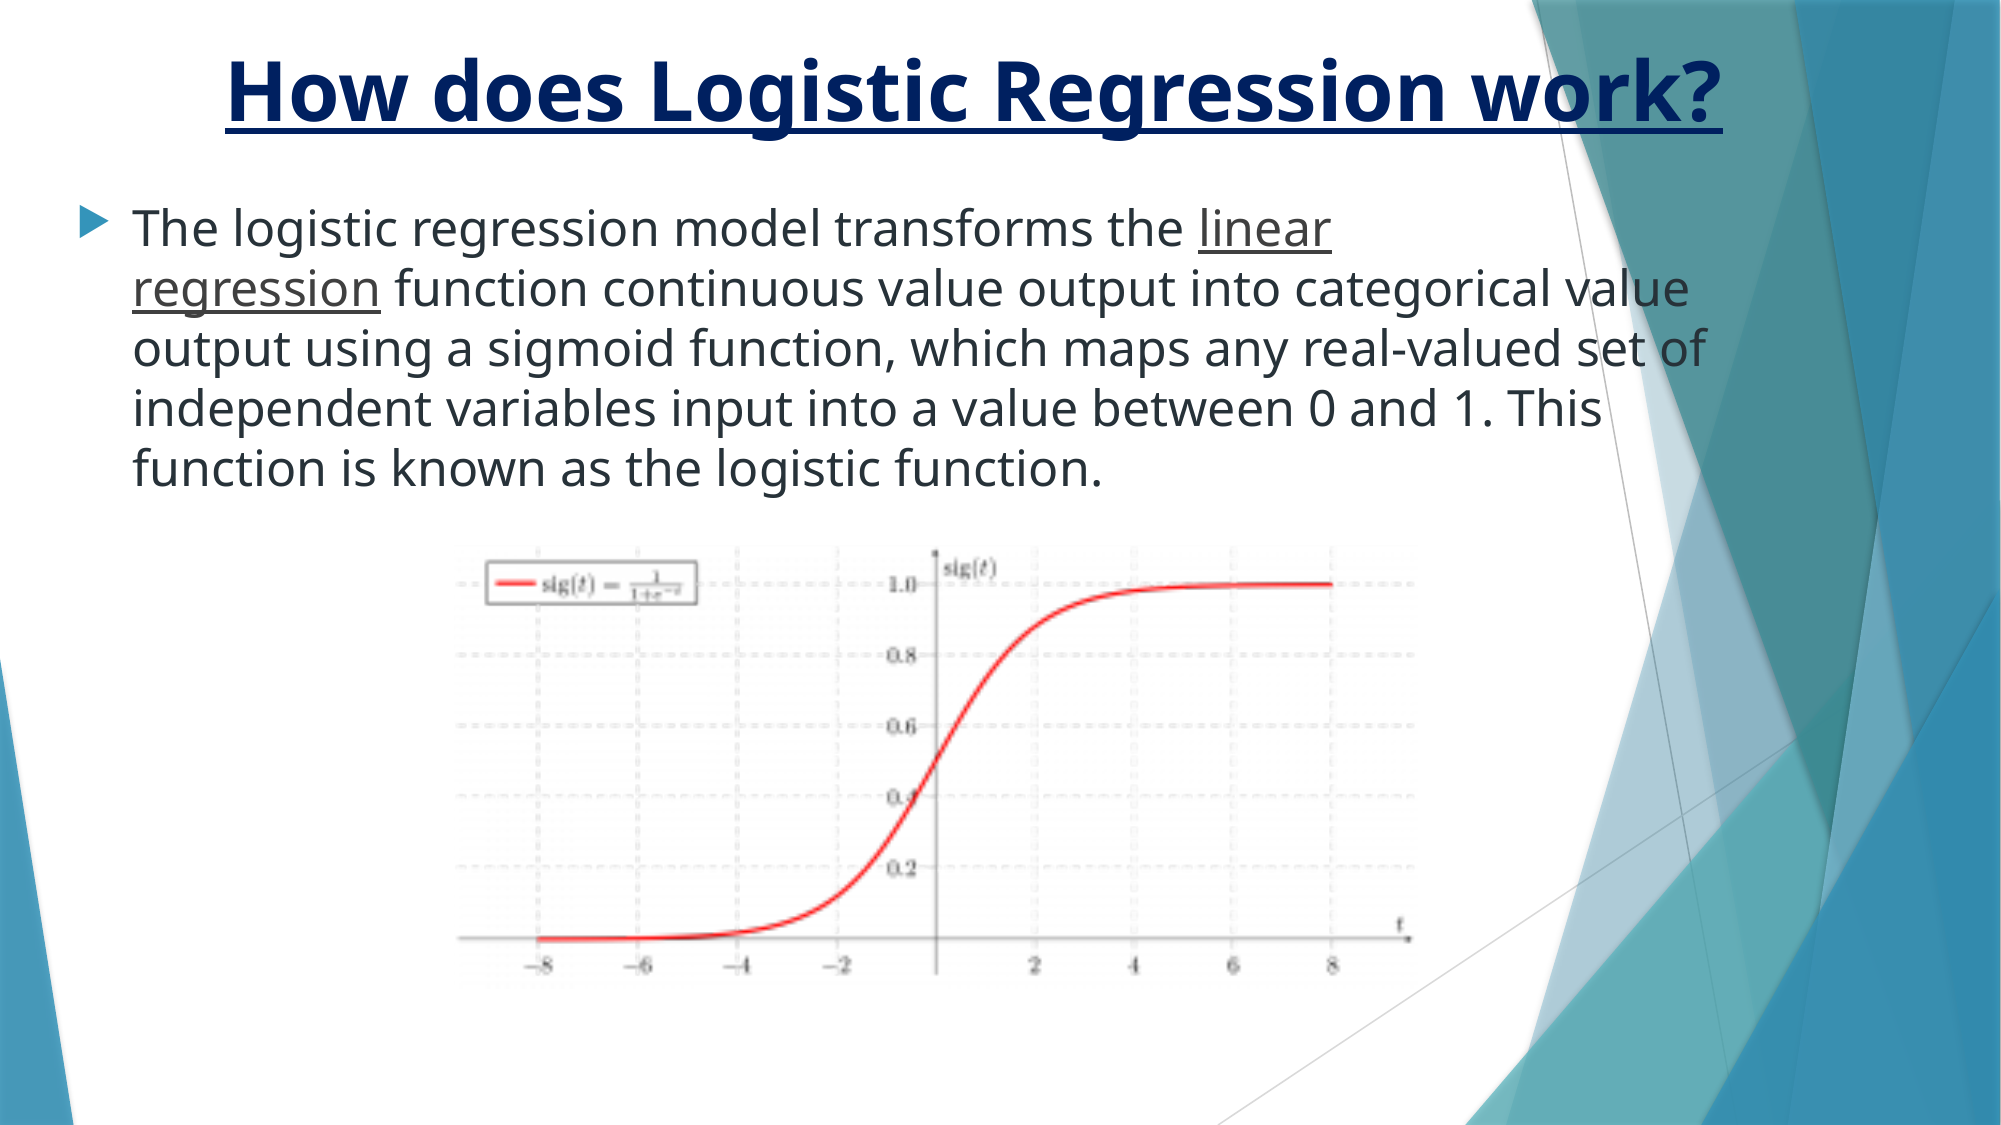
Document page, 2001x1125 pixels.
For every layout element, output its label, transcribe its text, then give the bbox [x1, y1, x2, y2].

picture [454, 545, 1418, 990]
list The logistic regression model transforms the linear regression function continuous value output into categorical value output using a sigmoid function, which maps any real-valued set of independent variables input into a value between 0 and 1. This function is known as the logistic function. [60, 189, 1783, 514]
title How does Logistic Regression work? [178, 30, 1771, 158]
